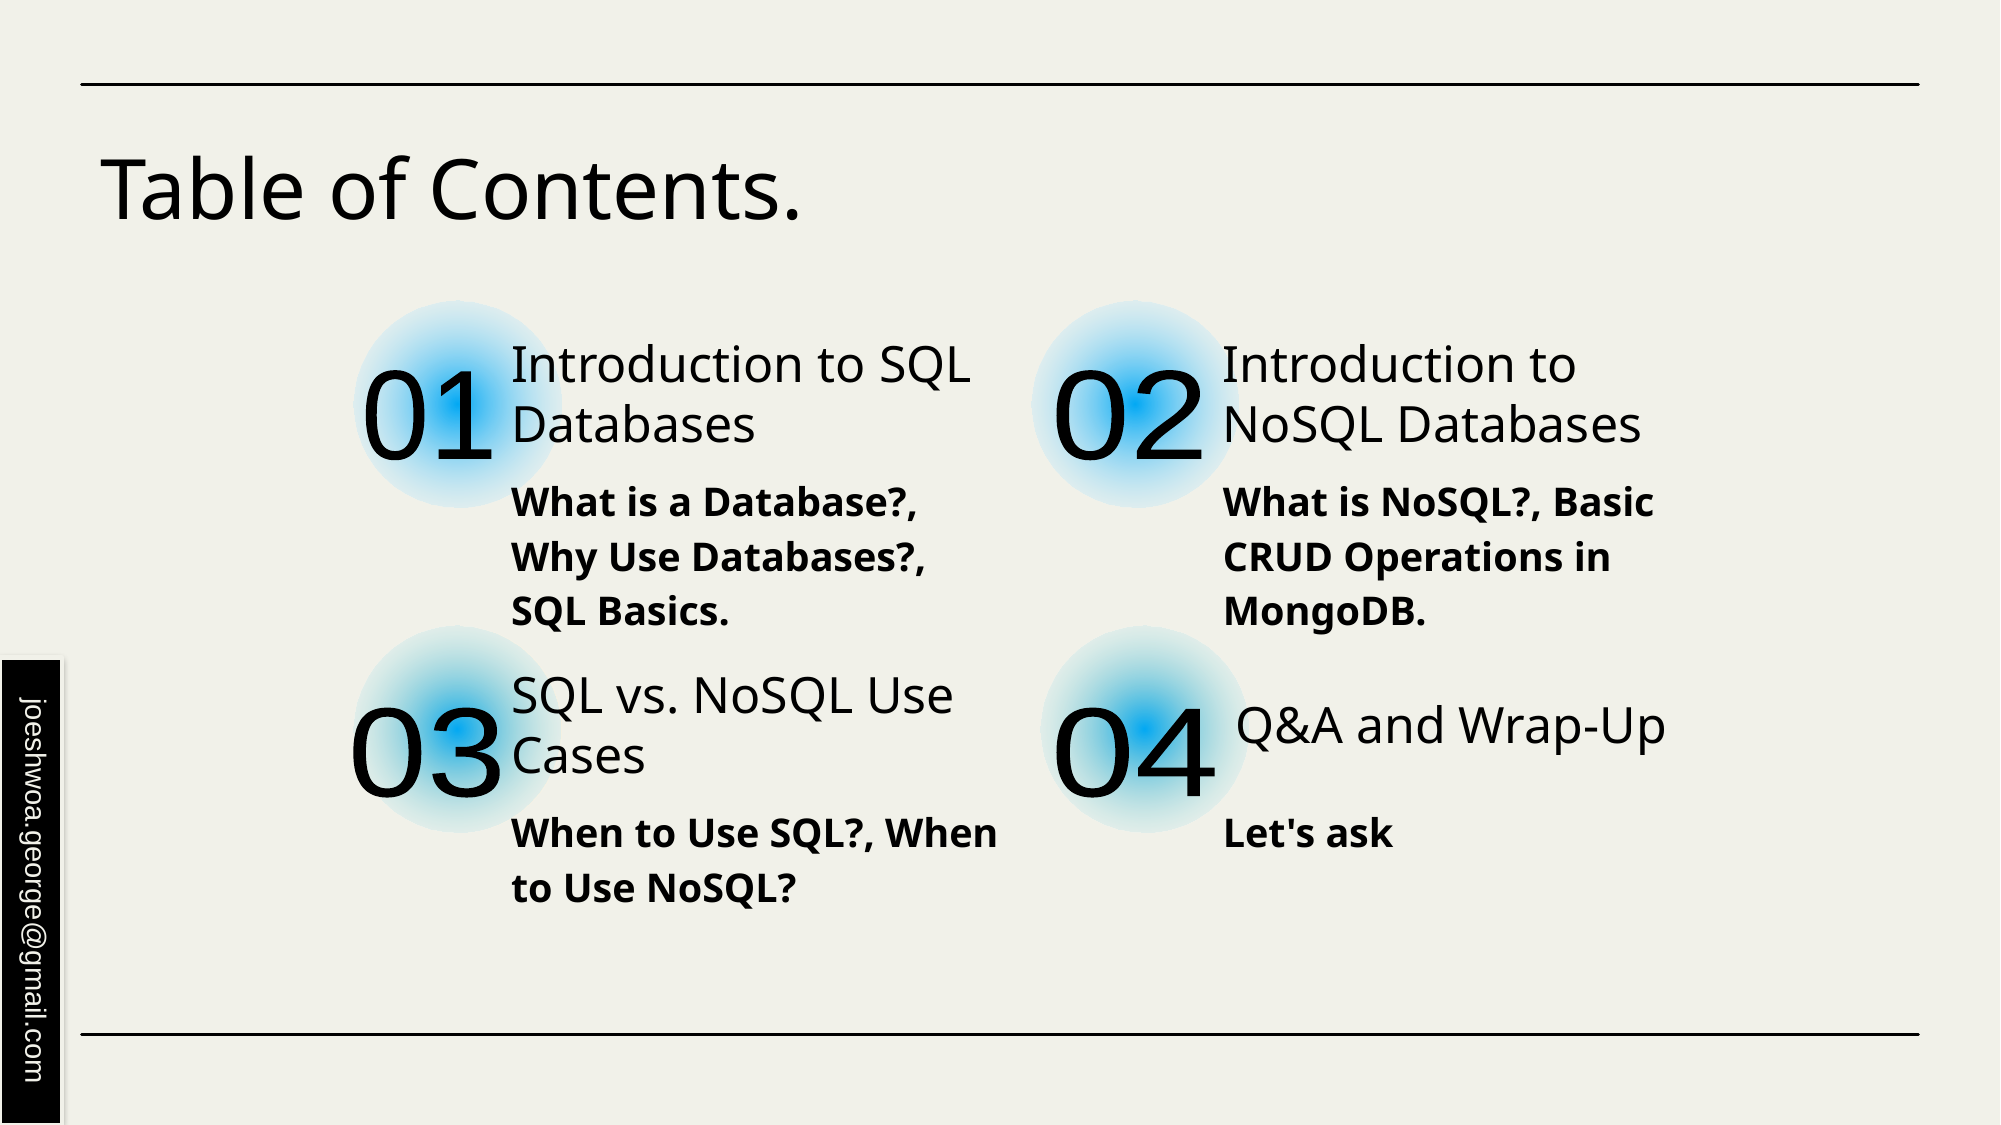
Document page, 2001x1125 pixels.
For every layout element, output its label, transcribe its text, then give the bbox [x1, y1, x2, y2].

list What is a Database?, Why Use Databases?, SQL Basics. [491, 450, 1032, 666]
title Table of Contents. [80, 123, 1920, 249]
list Let's ask [1202, 781, 1744, 998]
title SQL vs. NoSQL Use Cases [491, 666, 1032, 781]
list What is NoSQL?, Basic CRUD Operations in MongoDB. [1202, 450, 1744, 666]
text_box [1040, 625, 1235, 833]
title Q&A and Wrap-Up [1202, 666, 1744, 781]
list When to Use SQL?, When to Use NoSQL? [491, 781, 1032, 998]
text_box [353, 625, 491, 833]
text_box joeshwoa.george@gmail.com [0, 655, 64, 1125]
text_box [353, 300, 535, 508]
text_box [1032, 300, 1213, 508]
title Introduction to NoSQL Databases [1202, 335, 1744, 450]
title Introduction to SQL Databases [491, 335, 1032, 450]
